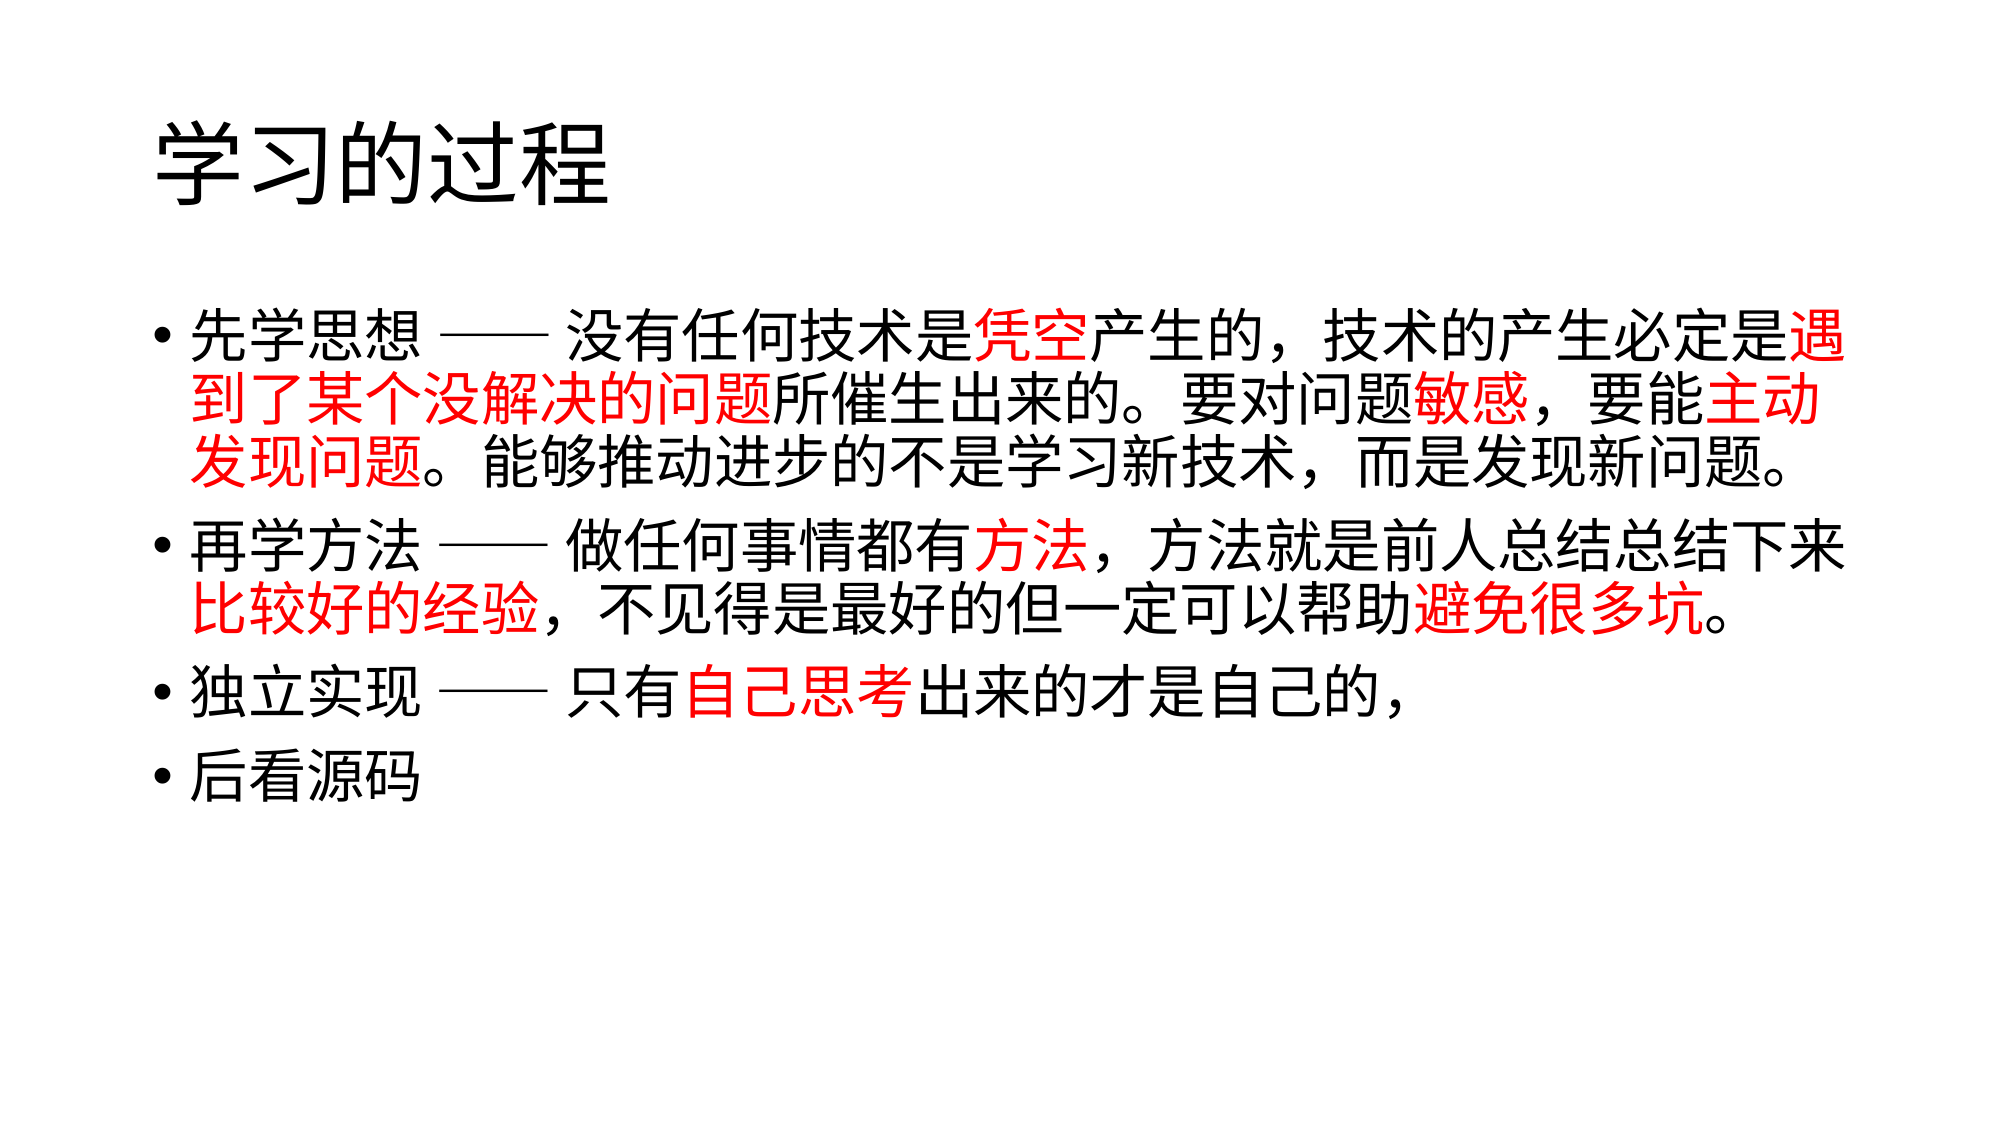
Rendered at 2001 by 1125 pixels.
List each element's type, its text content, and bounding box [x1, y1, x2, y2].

list 先学思想 —— 没有任何技术是凭空产生的，技术的产生必定是遇到了某个没解决的问题所催生出来的。要对问题敏感，要能主动发现问题。能够推动进步的不是学习新技术，而是发现新问题。 再学方法 —— 做任何事情都有方法，方法就是前人总结总结下来比较好的经验，不见得是最好的但一定可以帮助避免很多坑。 独立实现 —— 只有自己思考出来的才是自己的， 后看源码 [137, 299, 1863, 1014]
title 学习的过程 [137, 59, 1863, 278]
